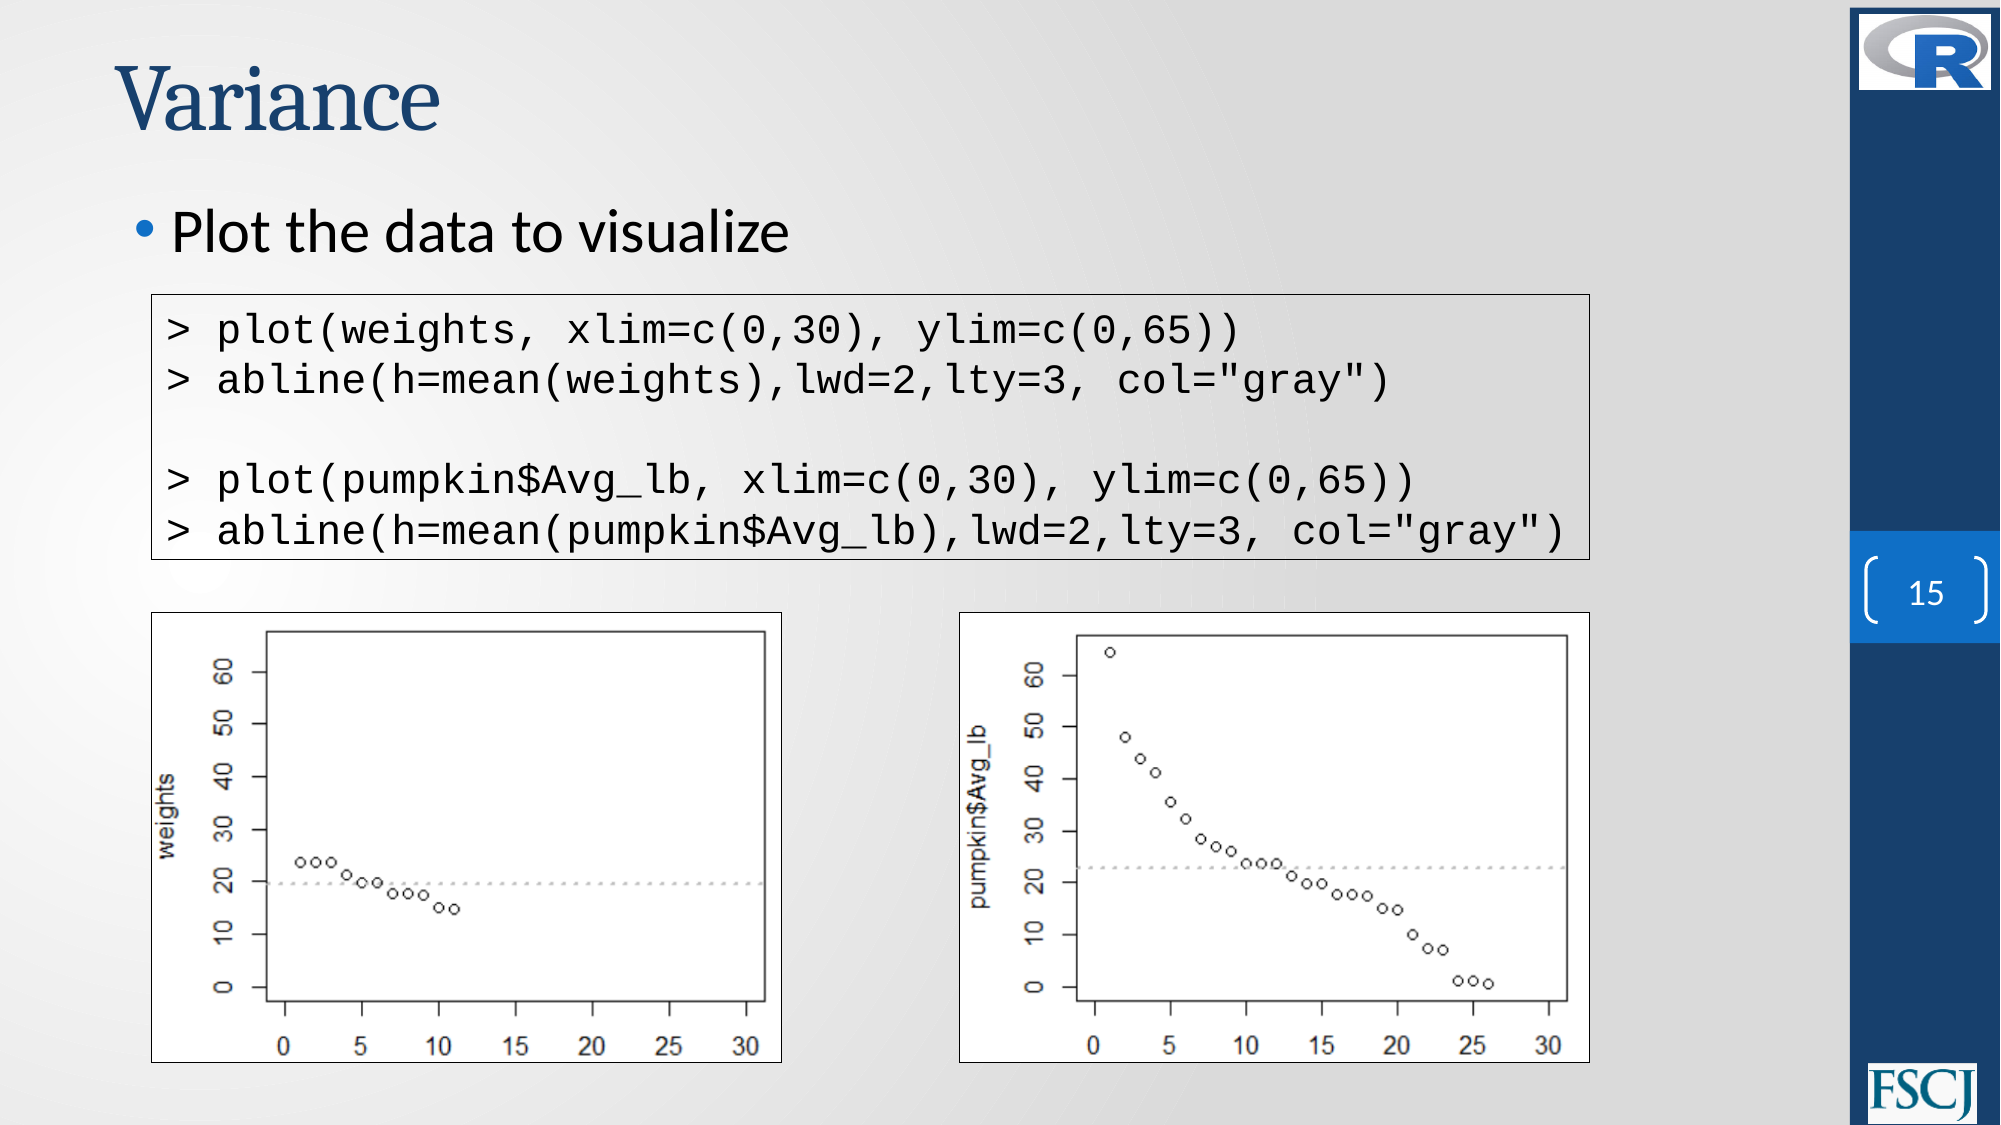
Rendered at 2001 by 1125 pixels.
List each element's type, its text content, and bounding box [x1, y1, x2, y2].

title Variance [99, 14, 1767, 171]
slide_number 15 [1864, 555, 1988, 624]
picture [1859, 14, 1991, 90]
text_box > plot(weights, xlim=c(0,30), ylim=c(0,65)) > abline(h=mean(weights),lwd=2,lty=3, col="gray") > plot(pumpkin$Avg_lb, xlim=c(0,30), ylim=c(0,65)) > abline(h=mean(pumpkin$Avg_lb),lwd=2,lty=3, col="gray") [151, 294, 1590, 560]
list Plot the data to visualize [99, 182, 1767, 1063]
picture [1868, 1063, 1977, 1124]
picture [150, 611, 782, 1063]
picture [958, 611, 1590, 1063]
